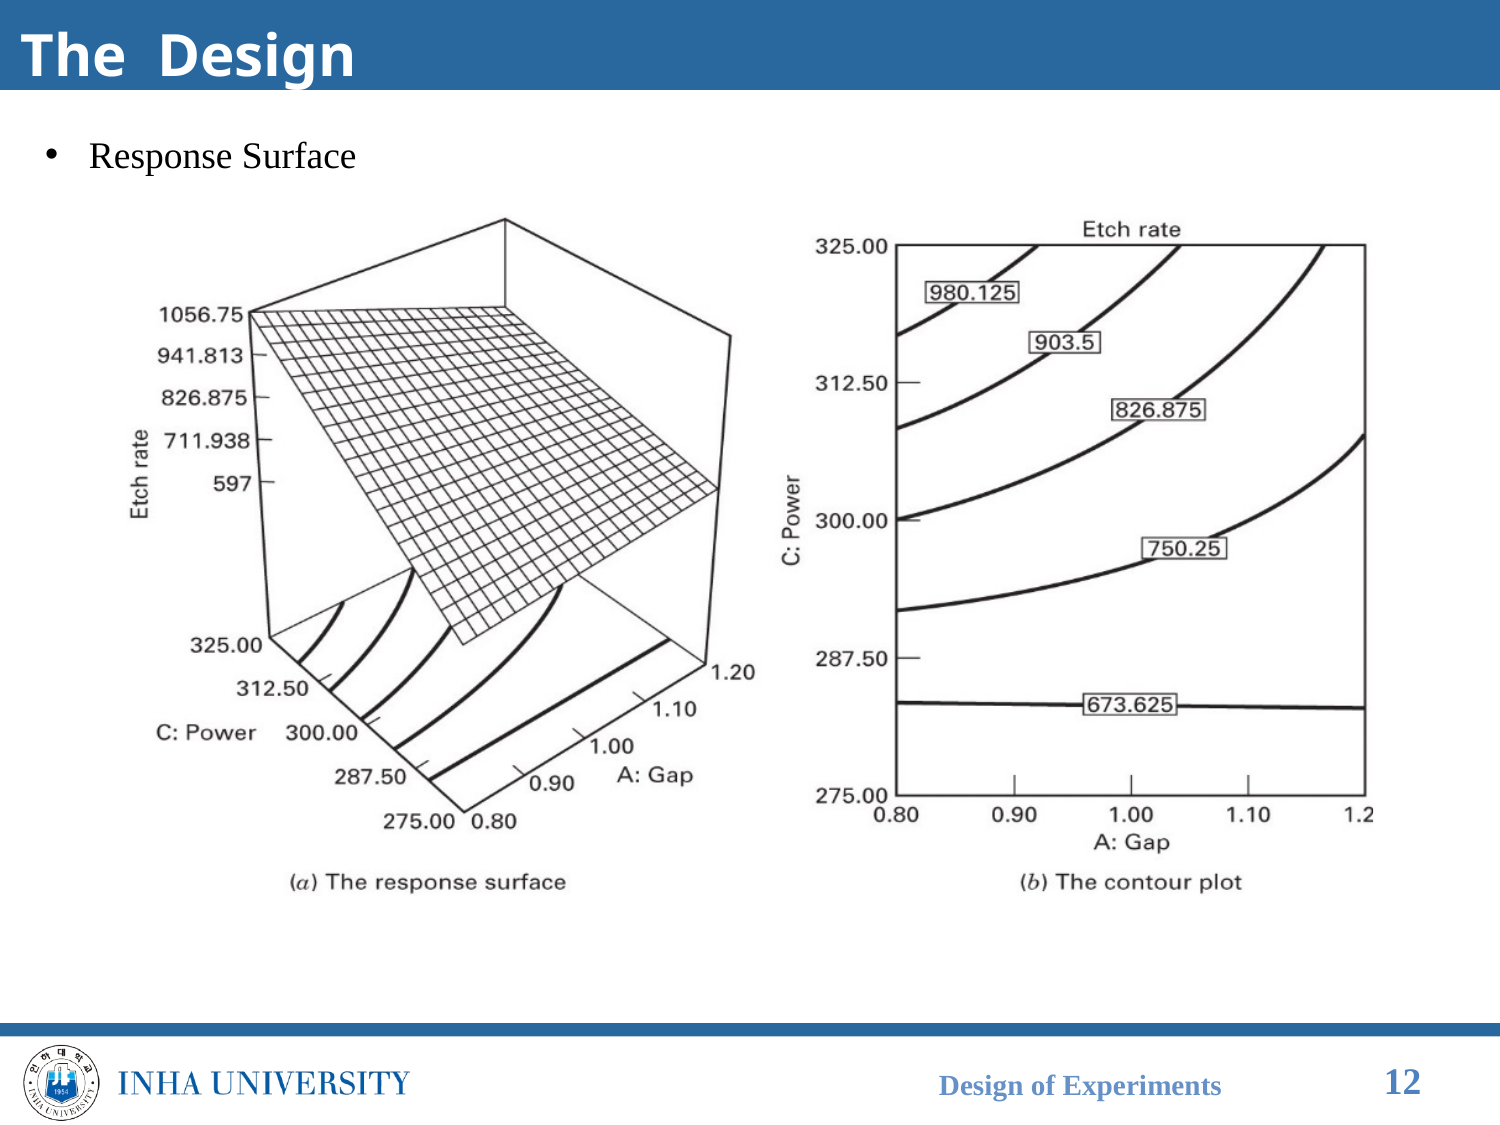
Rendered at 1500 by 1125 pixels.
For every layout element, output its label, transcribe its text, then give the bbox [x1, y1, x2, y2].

picture [9, 1037, 423, 1125]
picture [126, 208, 1374, 896]
text_box Response Surface [1, 113, 1500, 1024]
text_box Design of Experiments [891, 1058, 1270, 1106]
